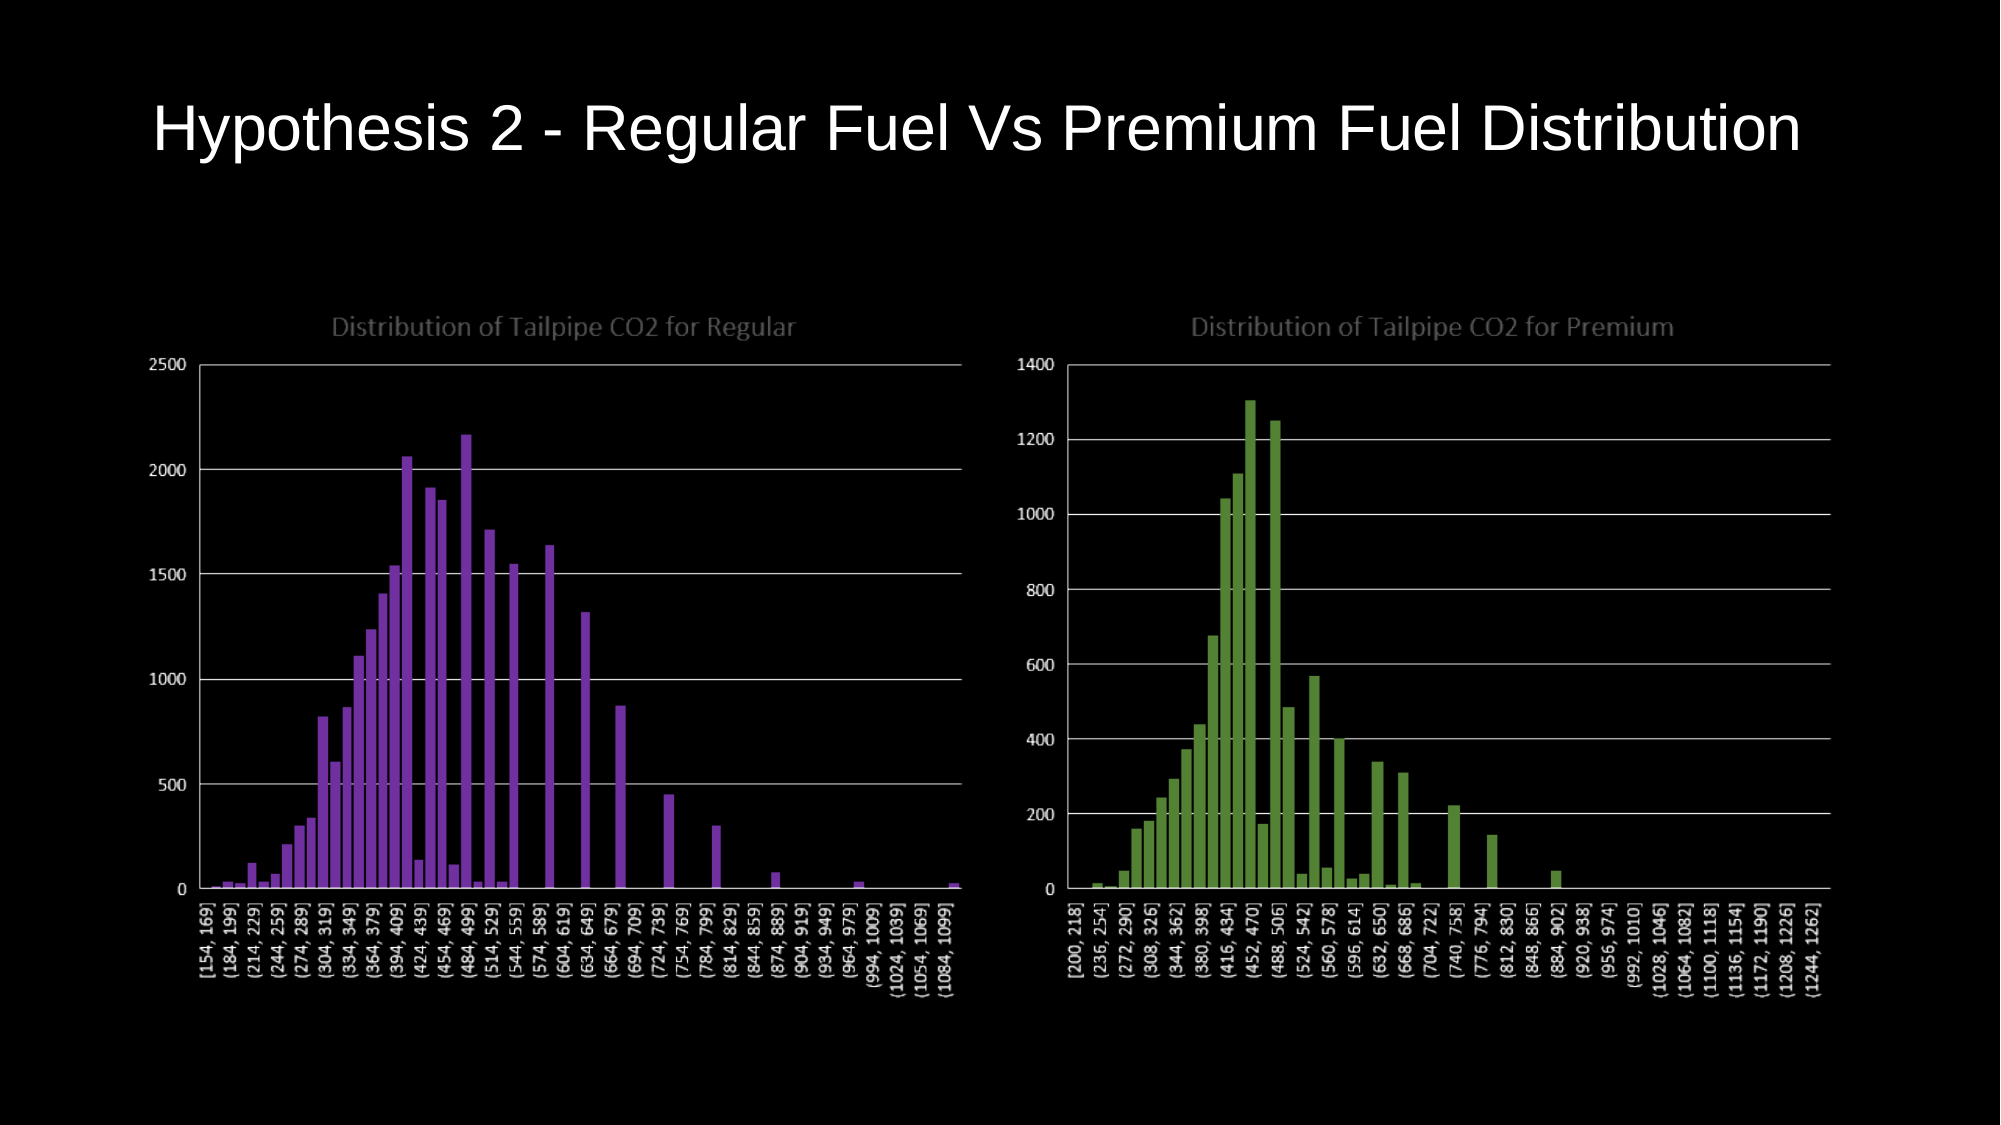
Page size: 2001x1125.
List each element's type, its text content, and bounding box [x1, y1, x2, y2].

picture [137, 299, 994, 1014]
picture [1005, 299, 1863, 1014]
title Hypothesis 2 - Regular Fuel Vs Premium Fuel Distribution [137, 59, 1863, 278]
